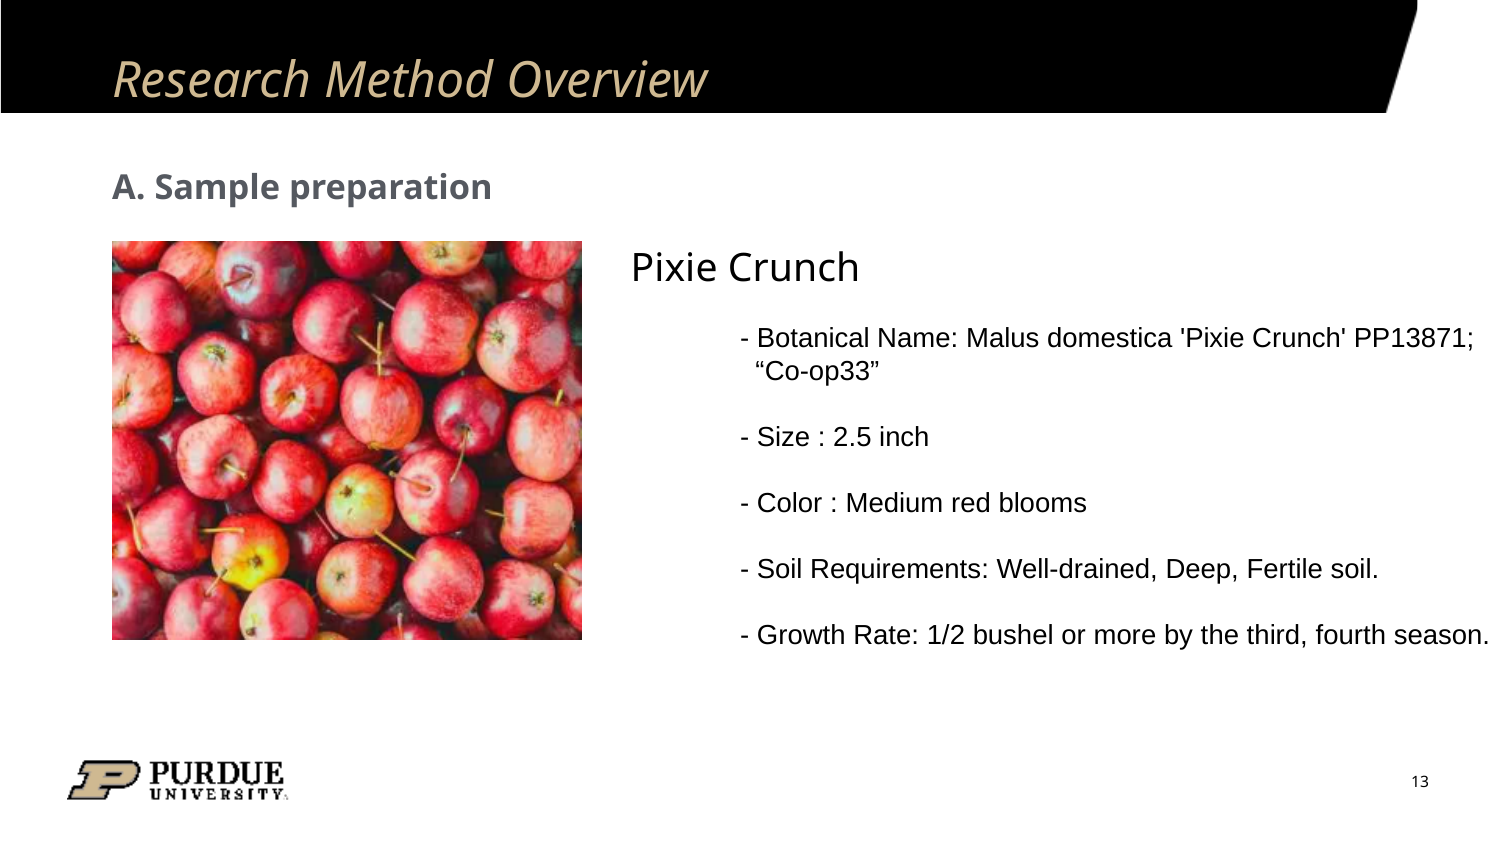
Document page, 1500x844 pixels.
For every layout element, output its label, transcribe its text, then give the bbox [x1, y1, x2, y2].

title Research Method Overview [109, 51, 1393, 112]
picture [67, 745, 478, 818]
list Pixie Crunch - Botanical Name: Malus domestica 'Pixie Crunch' PP13871; “Co-op33” - Size : 2.5 inch - Color : Medium red blooms - Soil Requirements: Well-drained, Deep, Fertile soil. - Growth Rate: 1/2 bushel or more by the third, fourth season. [598, 241, 1500, 662]
subtitle A. Sample preparation [112, 165, 1391, 208]
picture [112, 241, 582, 640]
slide_number 13 [1390, 760, 1451, 806]
